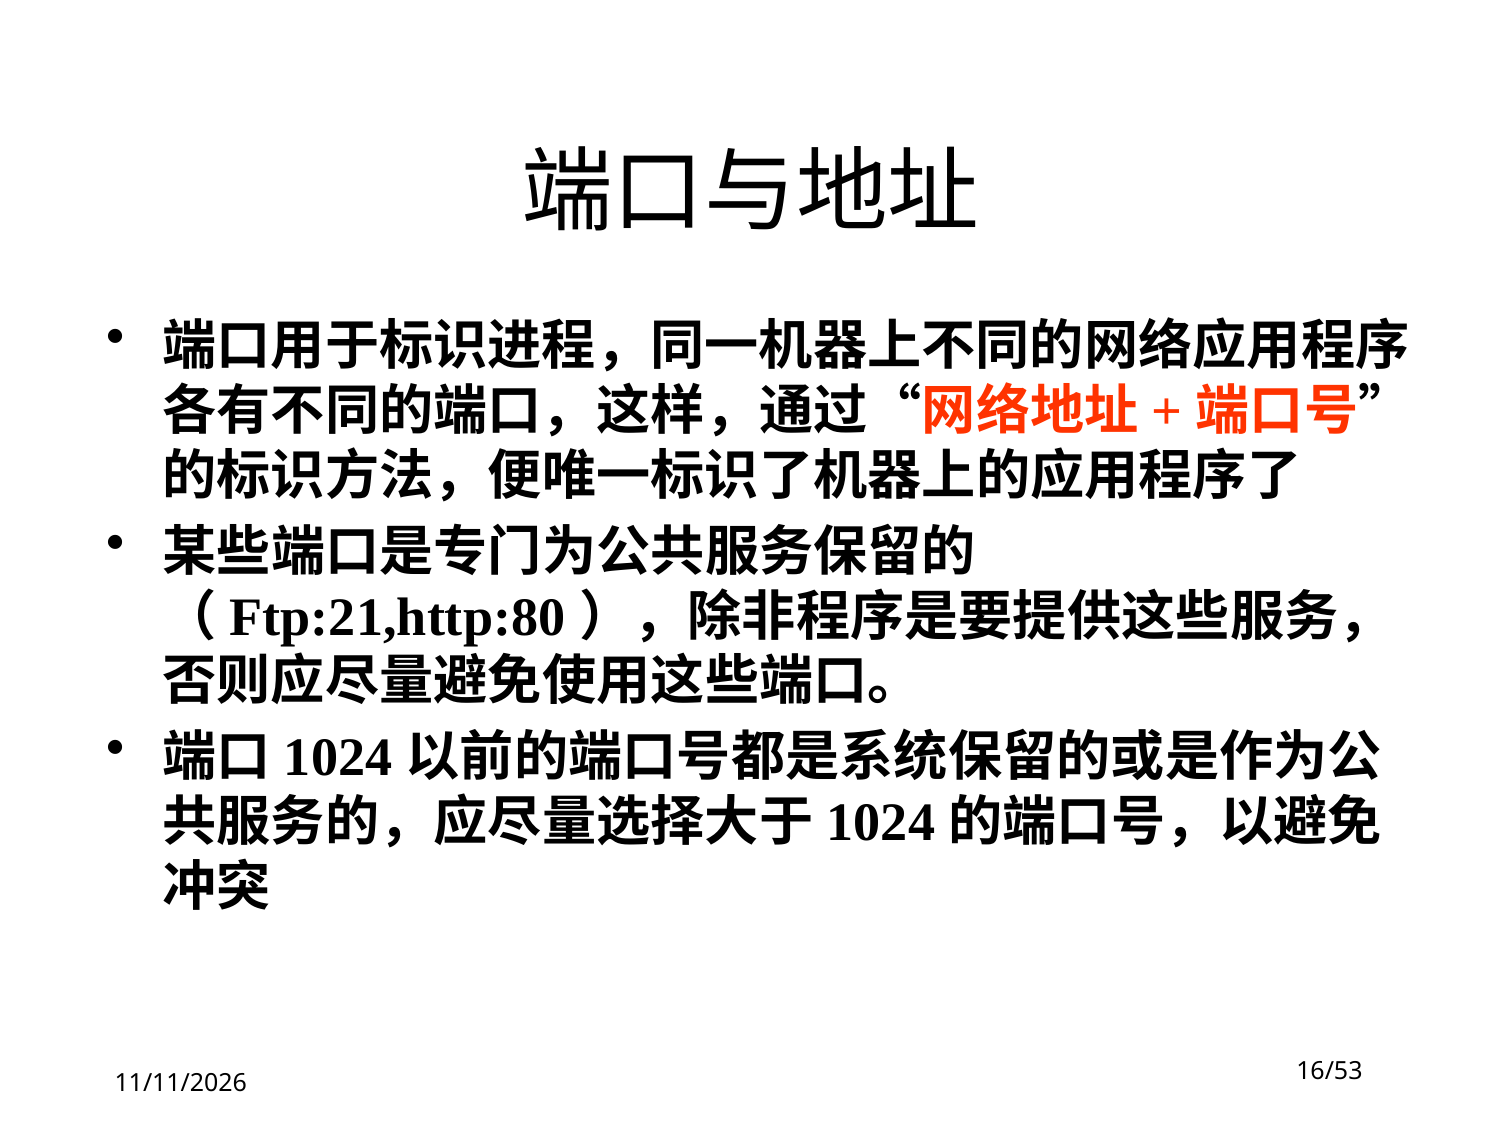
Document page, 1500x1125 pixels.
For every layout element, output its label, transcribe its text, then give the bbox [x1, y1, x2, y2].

text_box 16/53 [1281, 1046, 1447, 1083]
title 端口与地址 [94, 50, 1407, 250]
list 端口用于标识进程，同一机器上不同的网络应用程序各有不同的端口，这样，通过“网络地址+端口号”的标识方法，便唯一标识了机器上的应用程序了 某些端口是专门为公共服务保留的（Ftp:21,http:80），除非程序是要提供这些服务，否则应尽量避免使用这些端口。 端口1024以前的端口号都是系统保留的或是作为公共服务的，应尽量选择大于1024的端口号，以避免冲突 [91, 302, 1438, 1003]
text_box 2019-10-20 [99, 1058, 325, 1103]
